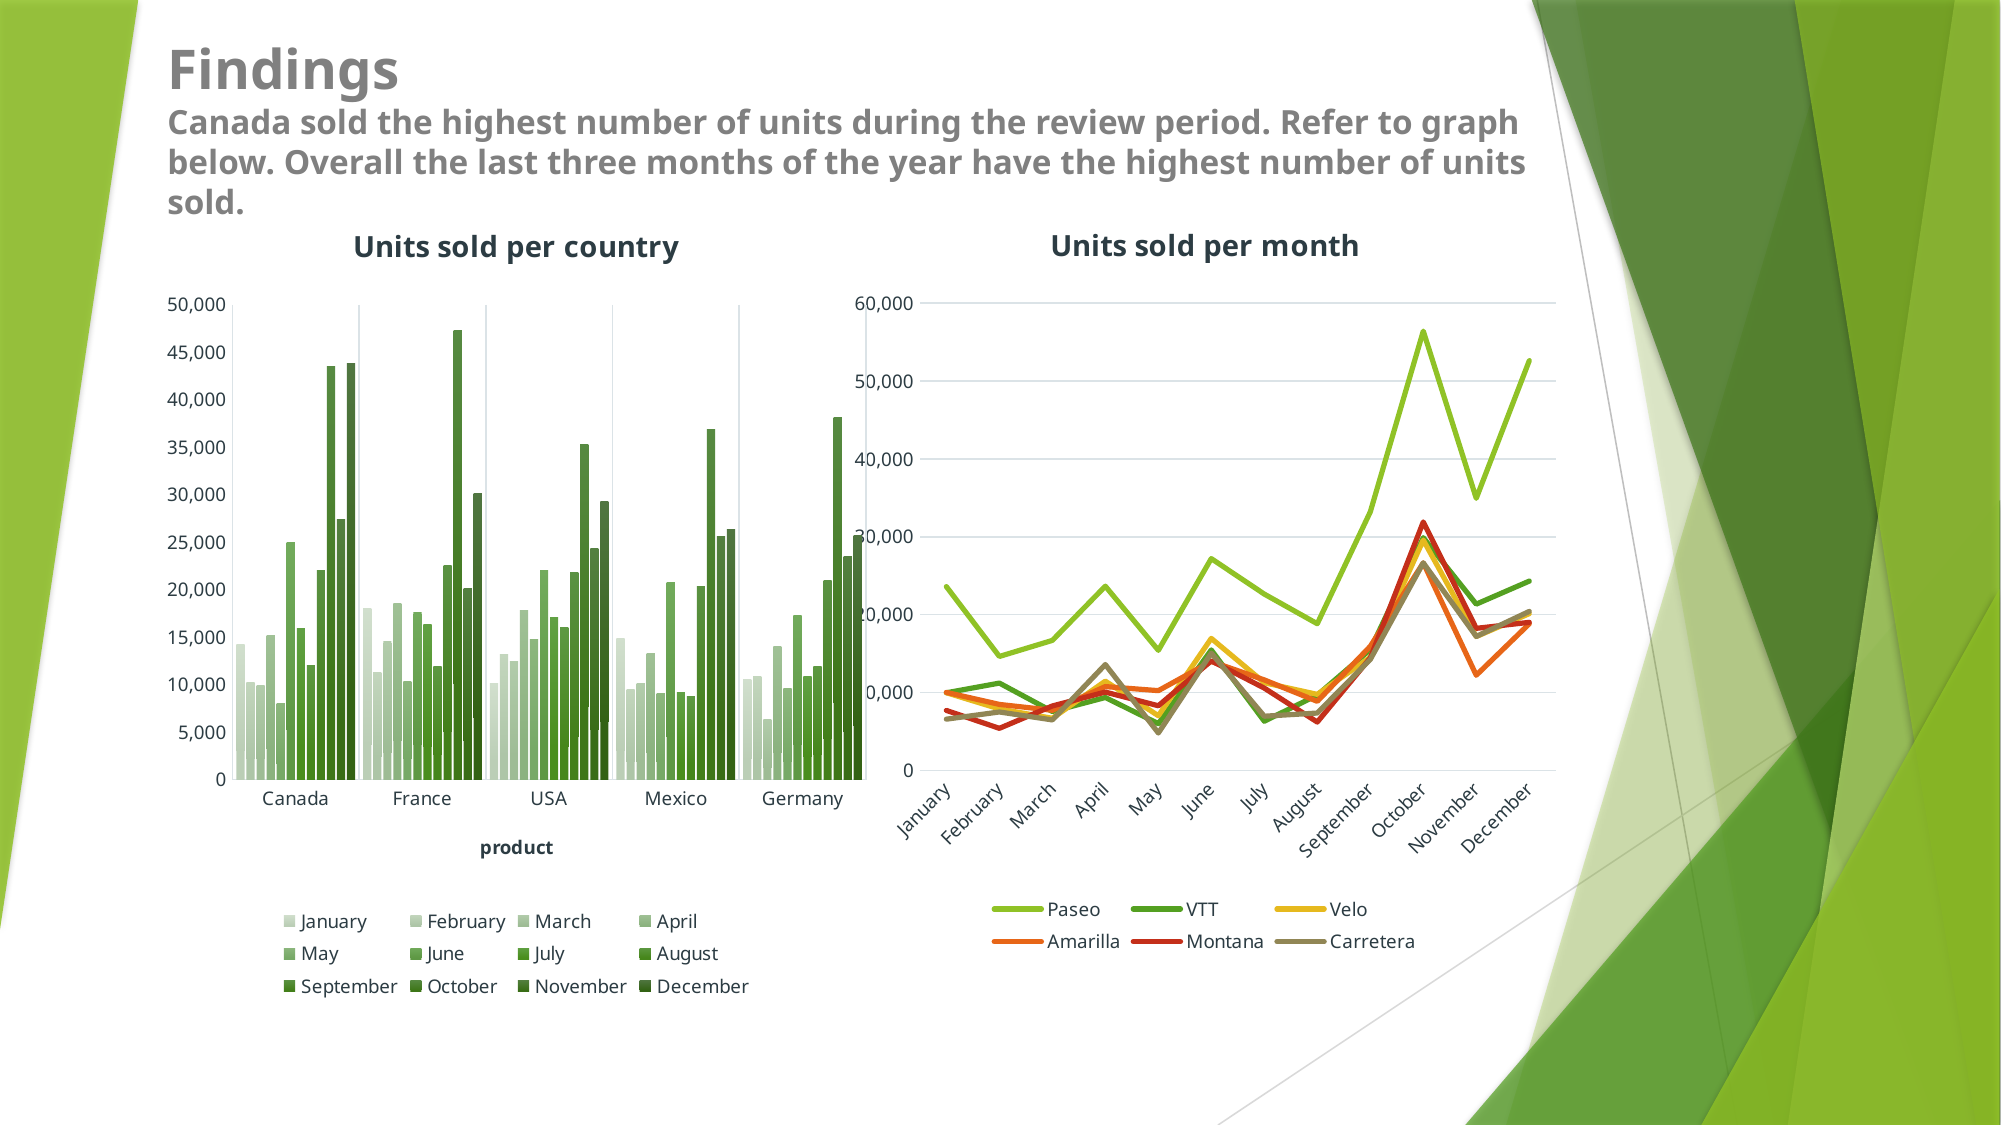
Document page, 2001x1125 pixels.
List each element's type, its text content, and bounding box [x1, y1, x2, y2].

text_box Findings [152, 27, 1554, 109]
chart [152, 192, 1571, 1007]
subtitle Canada sold the highest number of units during the review period. Refer to graph below. Overall the last three months of the year have the highest number of units sold. [152, 109, 1554, 192]
